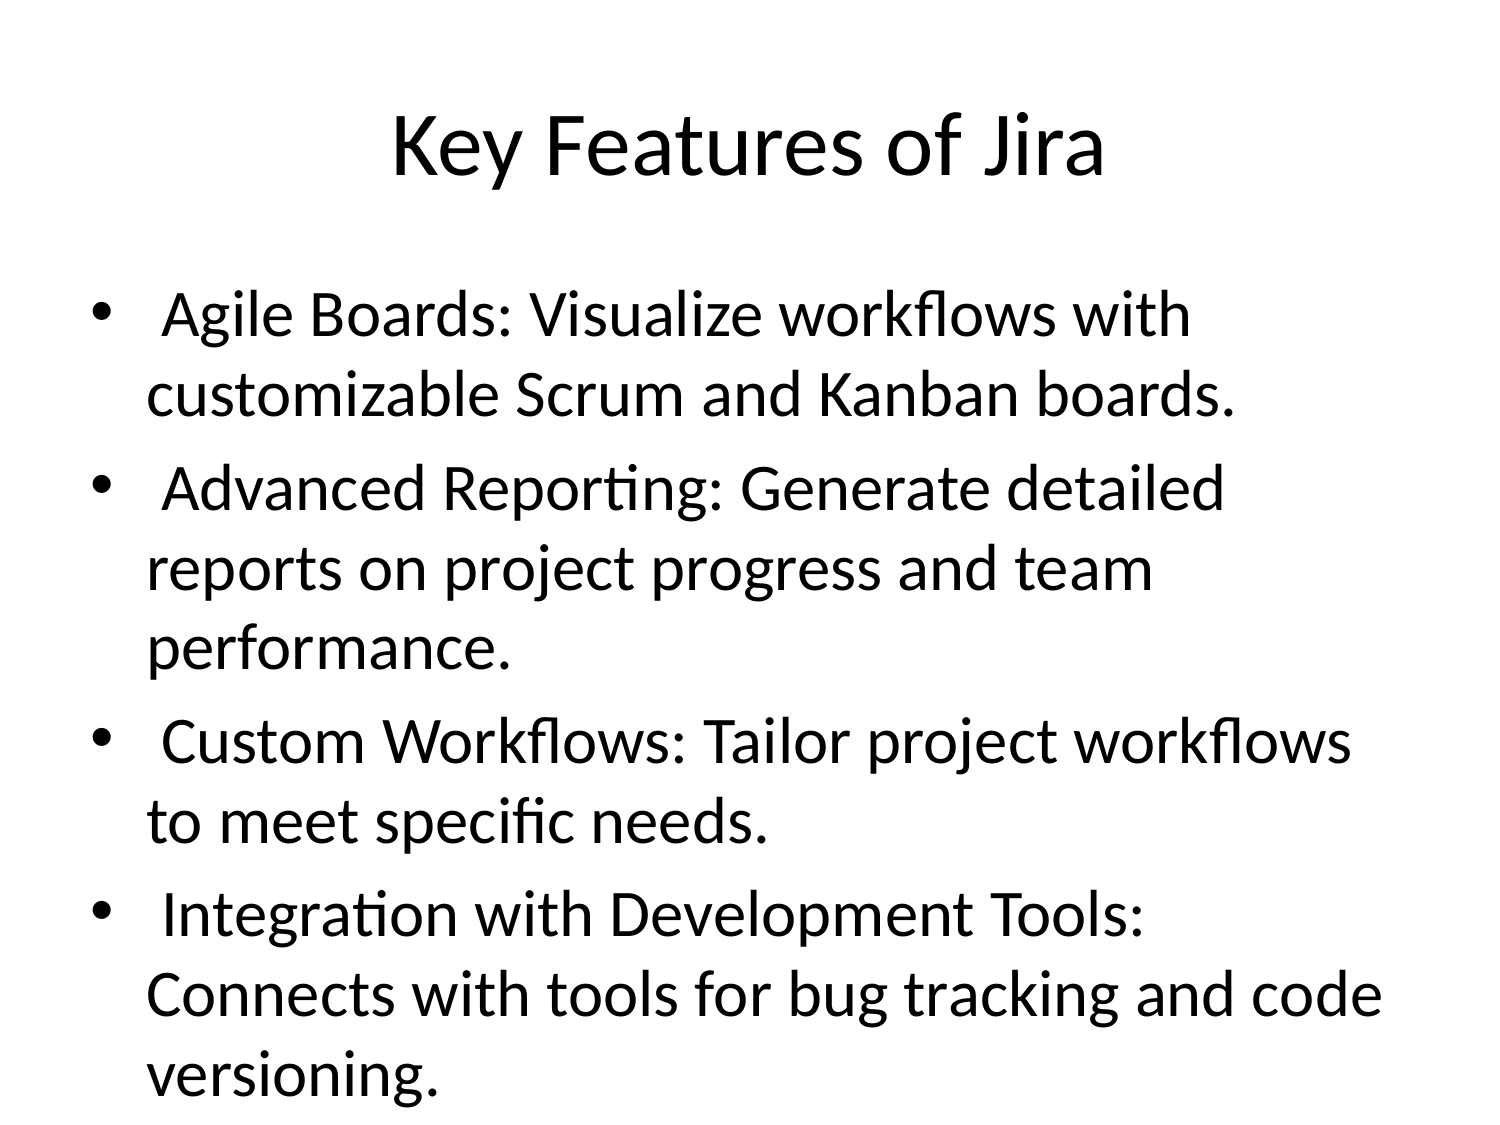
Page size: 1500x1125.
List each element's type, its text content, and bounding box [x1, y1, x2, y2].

title Key Features of Jira [75, 45, 1425, 233]
list Agile Boards: Visualize workflows with customizable Scrum and Kanban boards. Advanced Reporting: Generate detailed reports on project progress and team performance. Custom Workflows: Tailor project workflows to meet specific needs. Integration with Development Tools: Connects with tools for bug tracking and code versioning. [75, 262, 1425, 1005]
